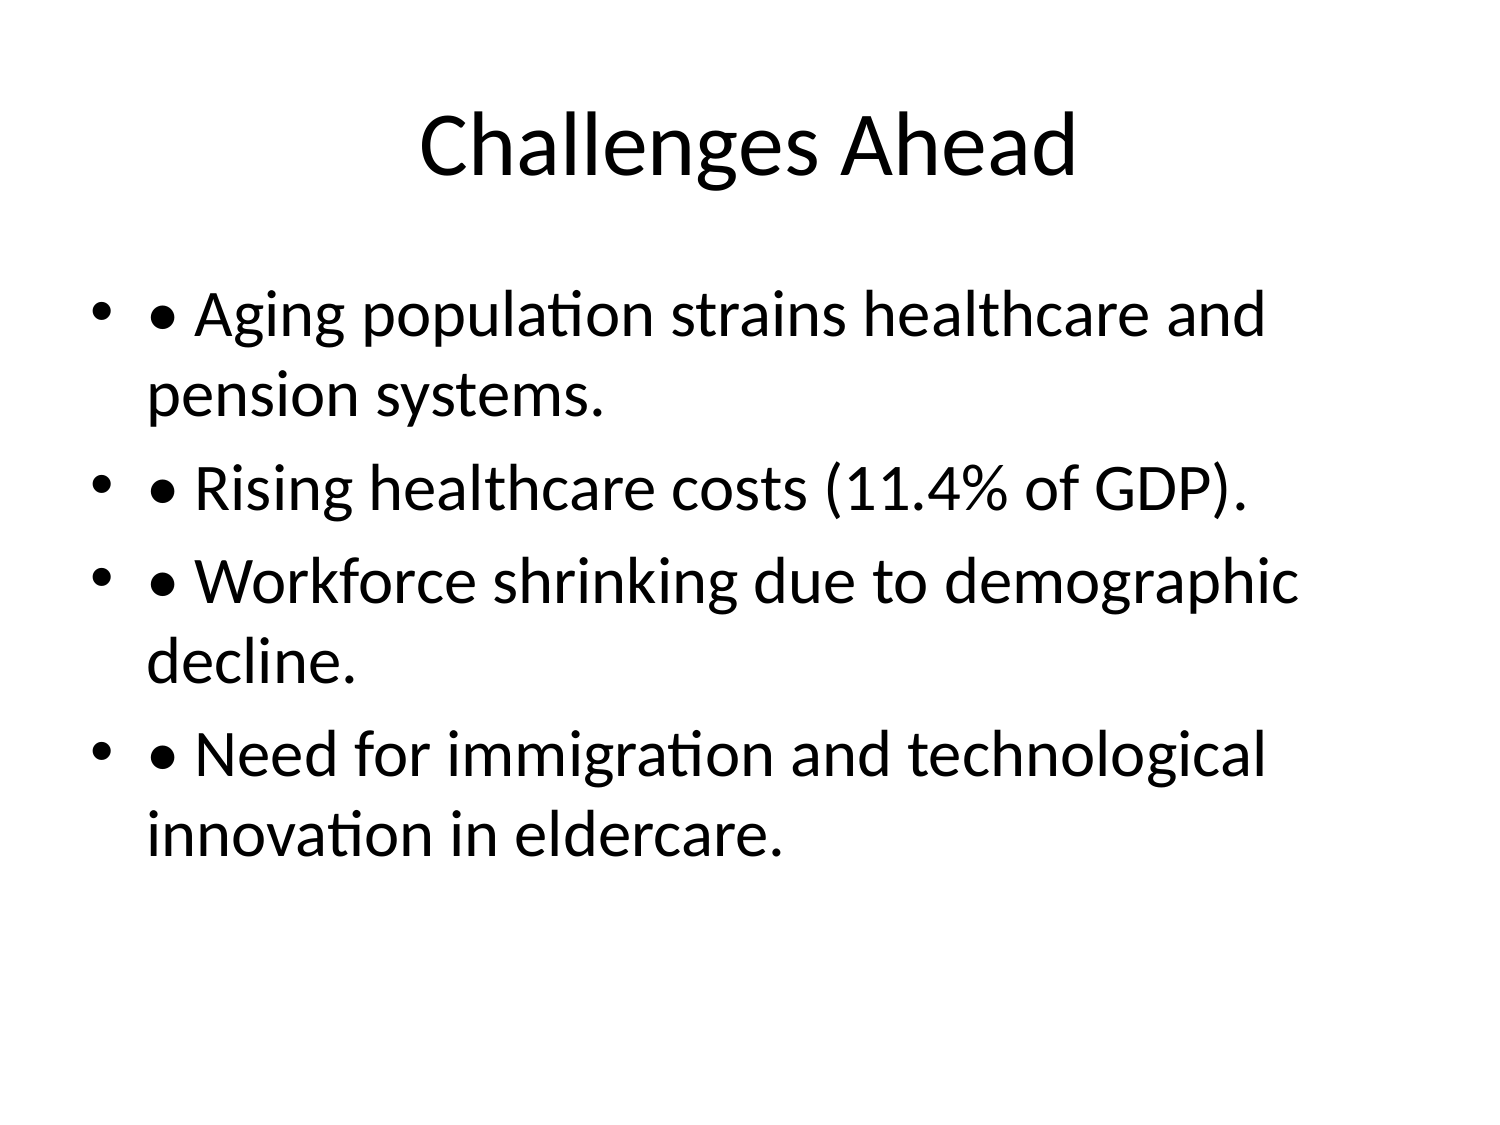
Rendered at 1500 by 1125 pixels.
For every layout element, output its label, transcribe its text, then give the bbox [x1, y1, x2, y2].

title Challenges Ahead [75, 45, 1425, 233]
list • Aging population strains healthcare and pension systems. • Rising healthcare costs (11.4% of GDP). • Workforce shrinking due to demographic decline. • Need for immigration and technological innovation in eldercare. [75, 262, 1425, 1005]
